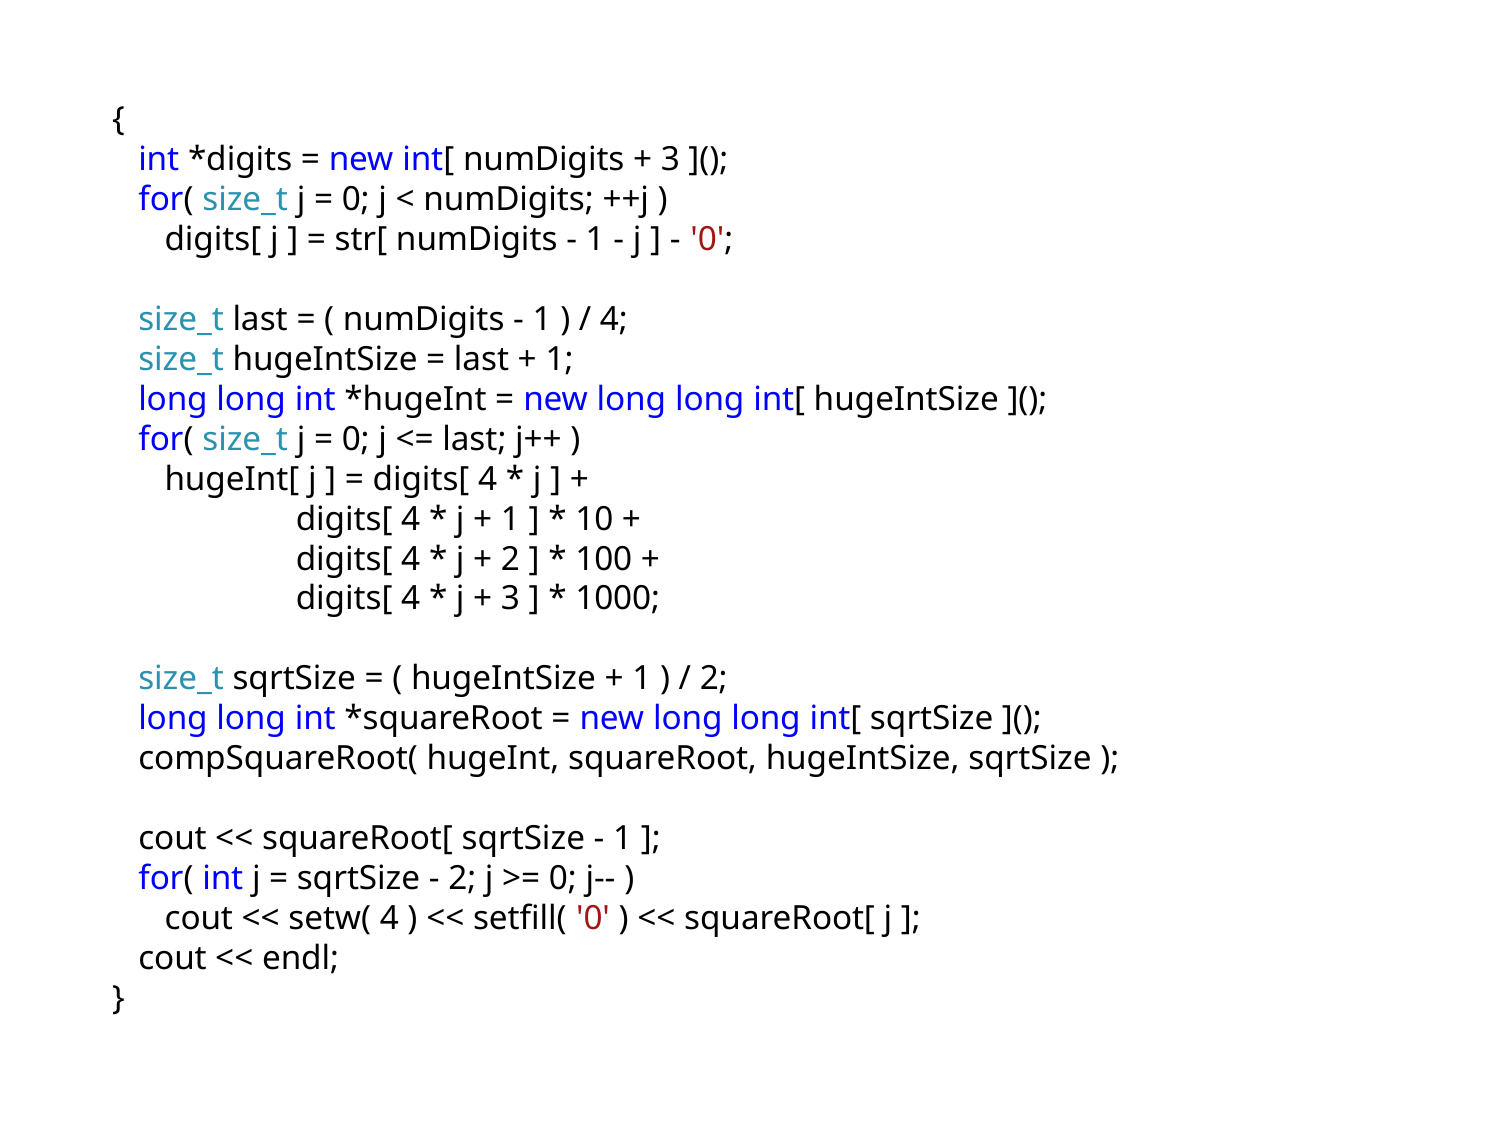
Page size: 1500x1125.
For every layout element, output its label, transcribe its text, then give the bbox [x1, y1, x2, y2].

list { int *digits = new int[ numDigits + 3 ](); for( size_t j = 0; j < numDigits; ++j ) digits[ j ] = str[ numDigits - 1 - j ] - '0'; size_t last = ( numDigits - 1 ) / 4; size_t hugeIntSize = last + 1; long long int *hugeInt = new long long int[ hugeIntSize ](); for( size_t j = 0; j <= last; j++ ) hugeInt[ j ] = digits[ 4 * j ] + digits[ 4 * j + 1 ] * 10 + digits[ 4 * j + 2 ] * 100 + digits[ 4 * j + 3 ] * 1000; size_t sqrtSize = ( hugeIntSize + 1 ) / 2; long long int *squareRoot = new long long int[ sqrtSize ](); compSquareRoot( hugeInt, squareRoot, hugeIntSize, sqrtSize ); cout << squareRoot[ sqrtSize - 1 ]; for( int j = sqrtSize - 2; j >= 0; j-- ) cout << setw( 4 ) << setfill( '0' ) << squareRoot[ j ]; cout << endl; } [70, 89, 1430, 1036]
